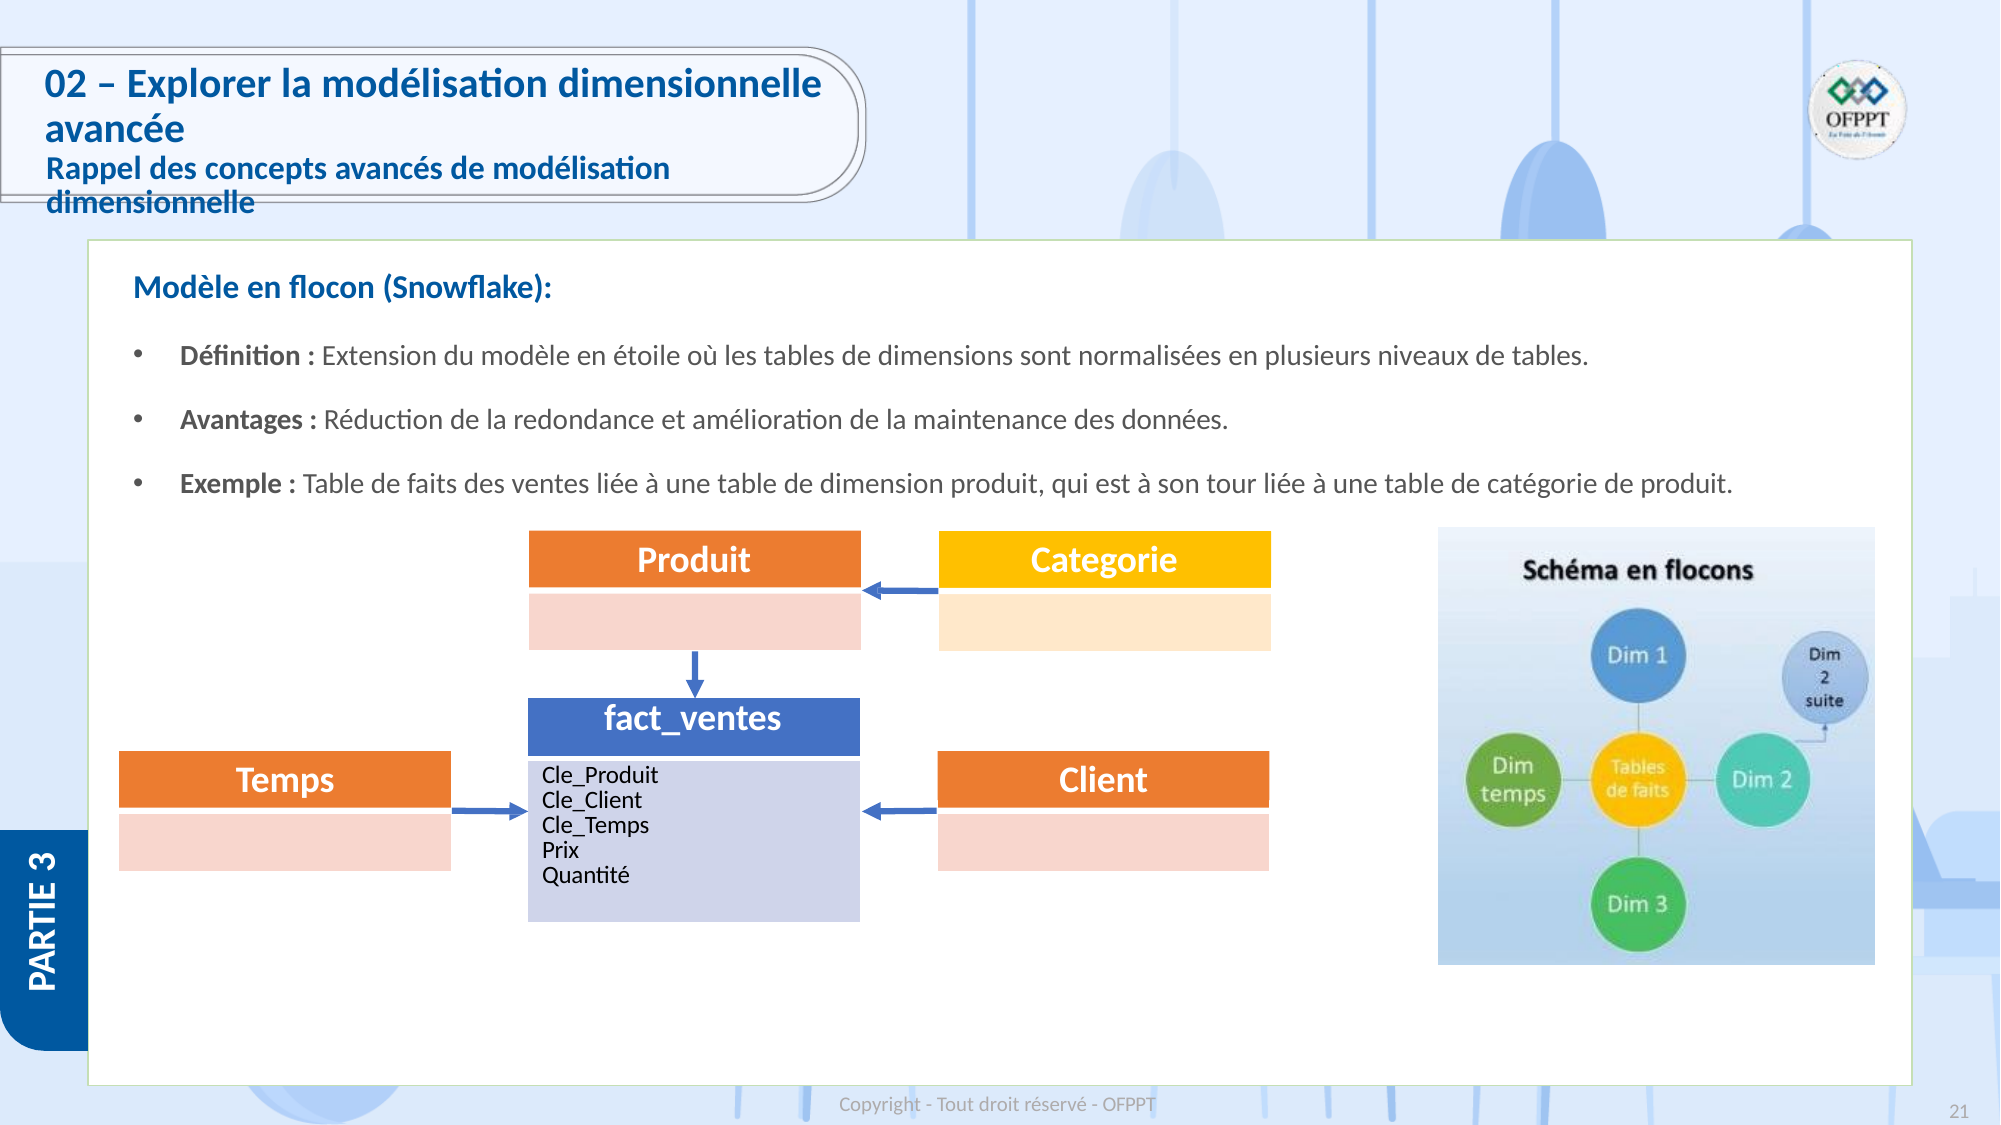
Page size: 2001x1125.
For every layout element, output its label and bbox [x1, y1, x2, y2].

text_box [934, 829, 1273, 874]
text_box [1438, 56, 1913, 966]
text_box [451, 527, 1275, 822]
text_box [115, 747, 455, 874]
text_box [0, 0, 2000, 1125]
